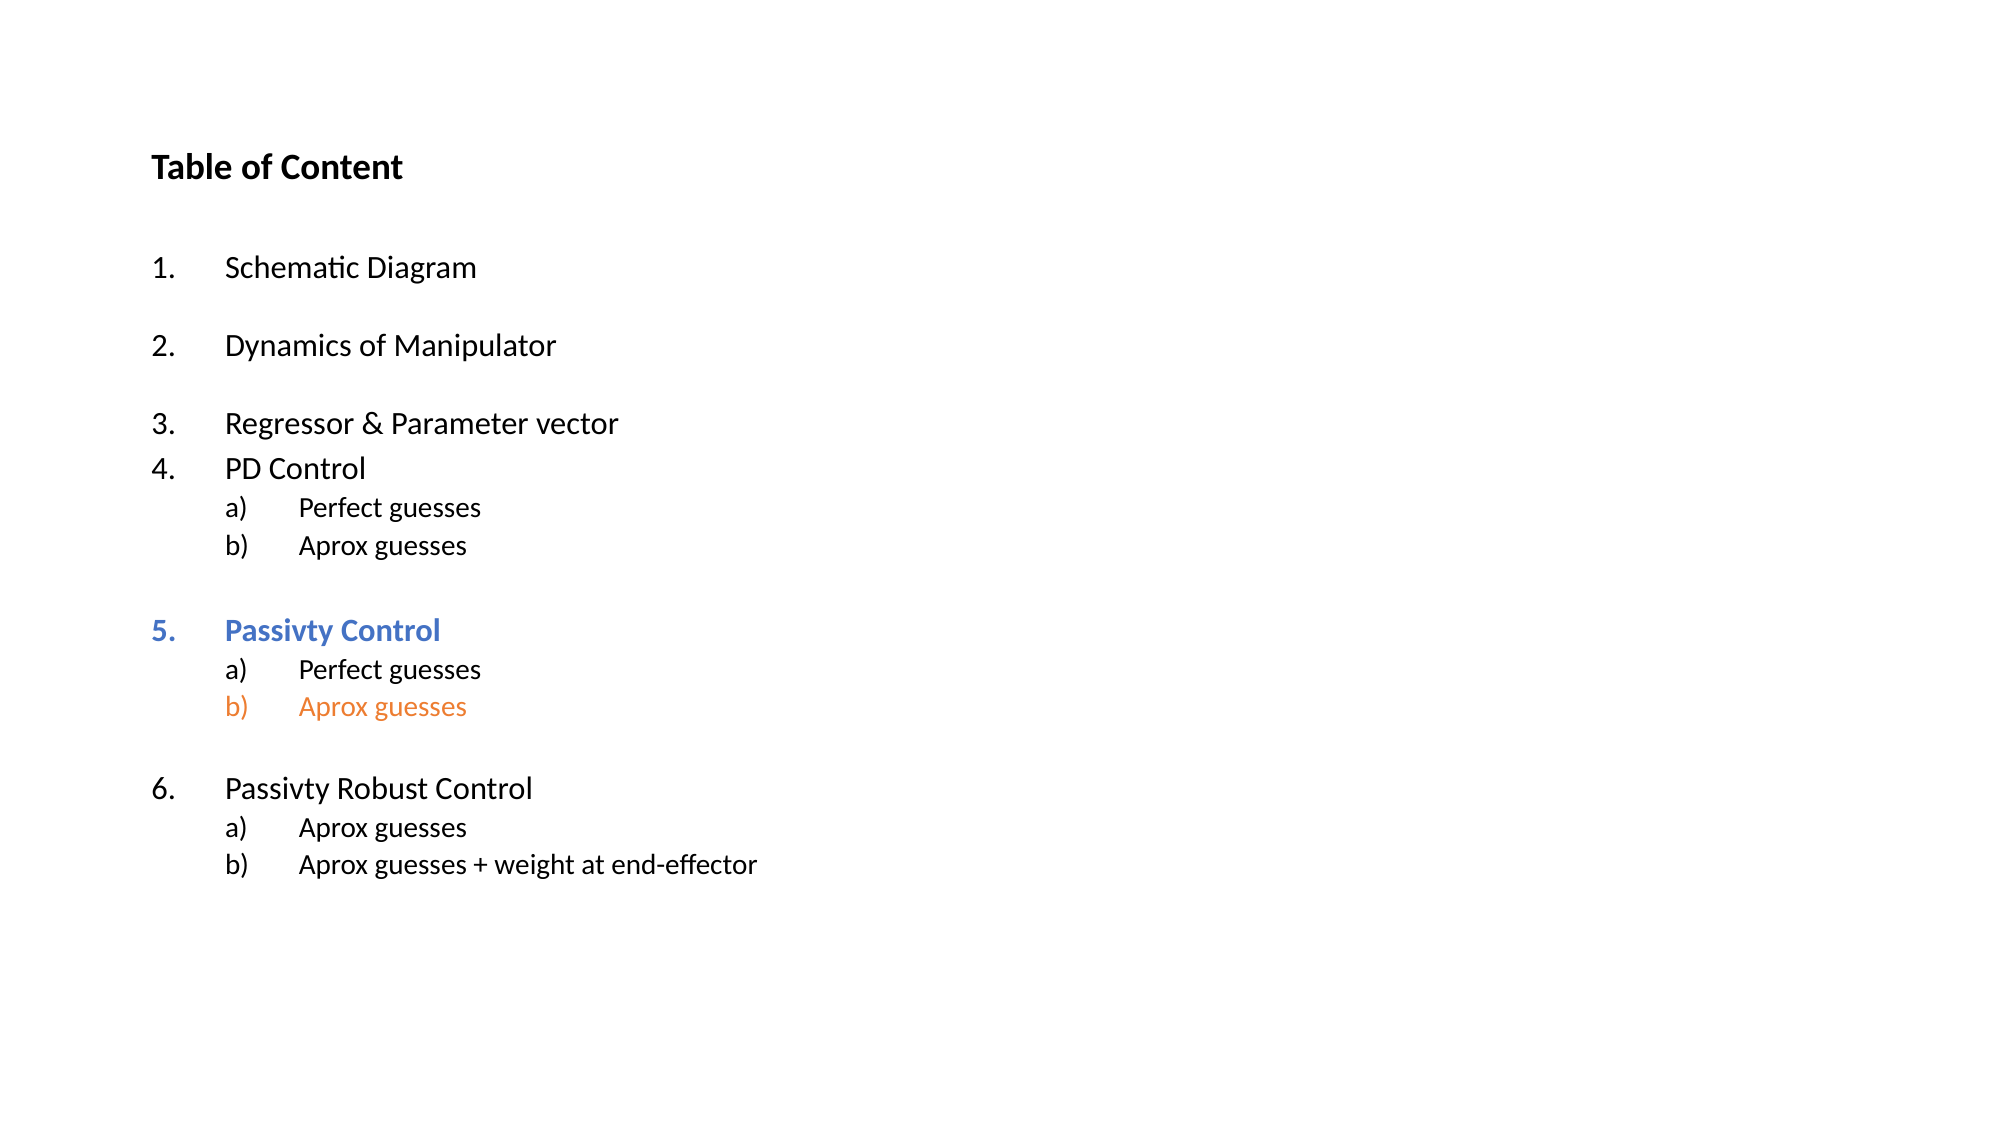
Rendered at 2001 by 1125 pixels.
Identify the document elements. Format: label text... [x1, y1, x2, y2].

list Table of Content Schematic Diagram Dynamics of Manipulator Regressor & Parameter vector PD Control Perfect guesses Aprox guesses Passivty Control Perfect guesses Aprox guesses Passivty Robust Control Aprox guesses Aprox guesses + weight at end-effector [136, 147, 1862, 999]
